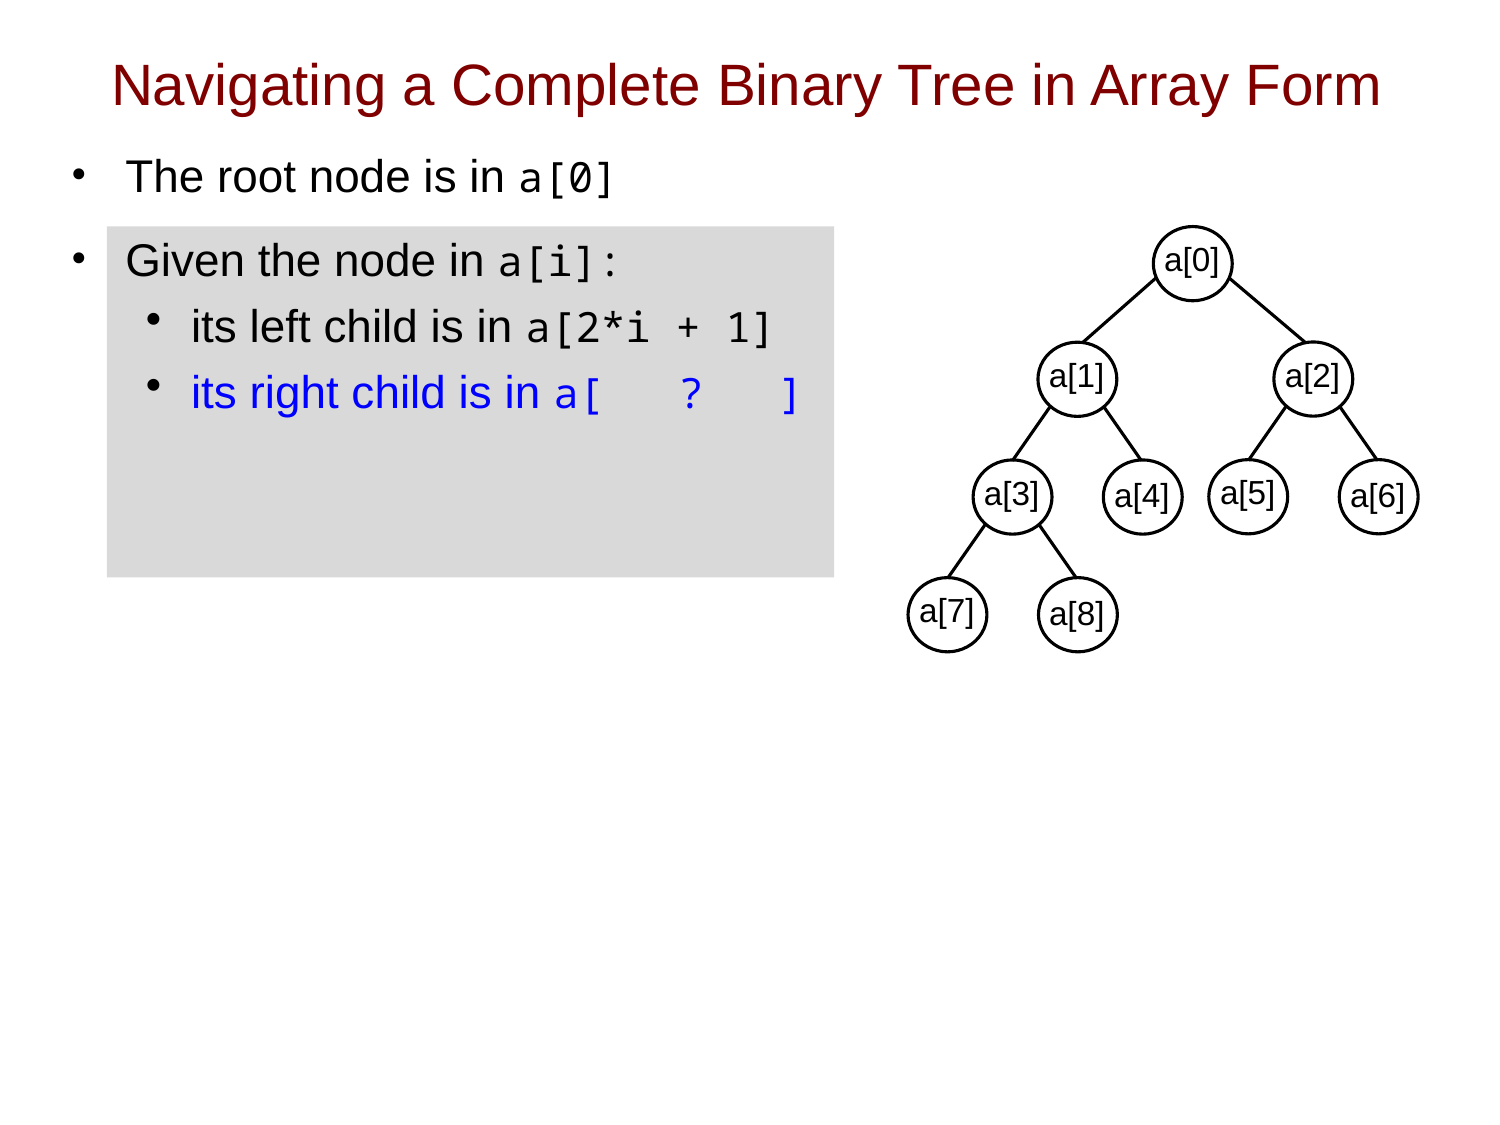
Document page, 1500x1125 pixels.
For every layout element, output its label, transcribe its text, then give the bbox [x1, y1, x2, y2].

text_box a[6] [1400, 466, 1424, 529]
title Navigating a Complete Binary Tree in Array Form [86, 12, 1408, 152]
text_box [1038, 577, 1118, 652]
text_box a[6] [1332, 466, 1357, 529]
text_box a[7] [968, 582, 993, 644]
text_box a[2] [1334, 346, 1358, 408]
text_box a[3] [1033, 464, 1057, 526]
text_box [1339, 459, 1419, 534]
text_box a[0] [1146, 231, 1172, 293]
text_box [1153, 226, 1233, 301]
text_box a[1] [1097, 346, 1122, 408]
text_box [1103, 459, 1183, 535]
text_box a[0] [1214, 231, 1238, 293]
text_box a[3] [966, 464, 992, 526]
text_box [1208, 459, 1288, 534]
text_box a[5] [1202, 464, 1227, 526]
text_box … [1220, 447, 1324, 517]
text_box [1273, 341, 1353, 417]
text_box a[1] [1031, 346, 1057, 408]
text_box [973, 459, 1053, 535]
text_box a[2] [1267, 346, 1293, 408]
text_box a[8] [1031, 584, 1056, 647]
list The root node is in a[0] Given the node in a[i]: its left child is in a[2*i + 1] its right child is in a[ ? ] [55, 138, 1431, 1060]
text_box a[4] [1096, 466, 1121, 529]
text_box a[5] [1269, 464, 1294, 526]
text_box [908, 577, 987, 652]
text_box a[7] [901, 582, 927, 644]
text_box a[8] [1099, 584, 1123, 647]
text_box a[4] [1165, 466, 1188, 529]
text_box [1037, 342, 1117, 417]
